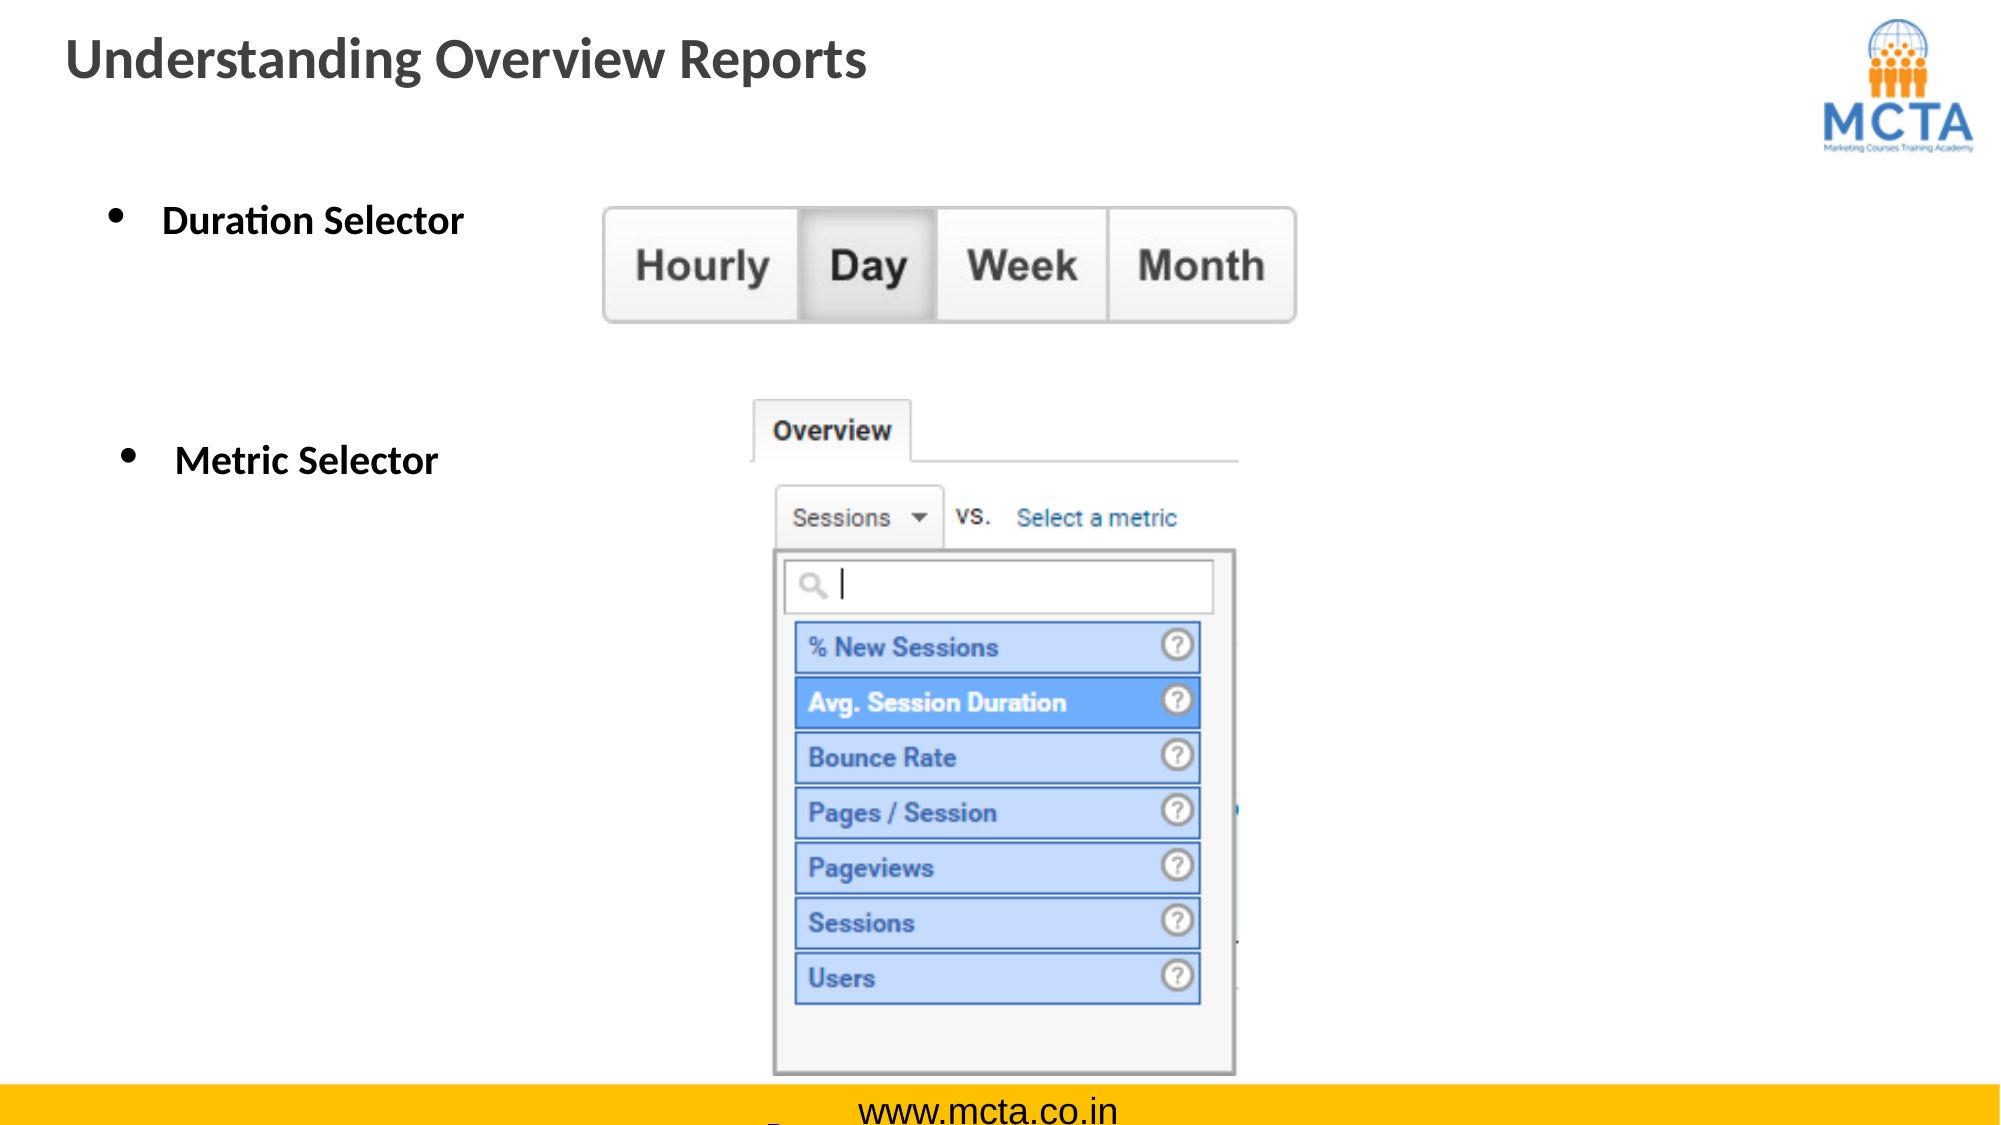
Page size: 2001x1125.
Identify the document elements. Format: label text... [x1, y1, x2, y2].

picture [1821, 16, 1979, 155]
text_box [749, 399, 1239, 1076]
text_box [766, 1083, 1178, 1122]
title Understanding Overview Reports [63, 17, 888, 91]
text_box Metric Selector [116, 430, 442, 485]
text_box Duration Selector [103, 190, 467, 245]
text_box [602, 206, 1298, 324]
